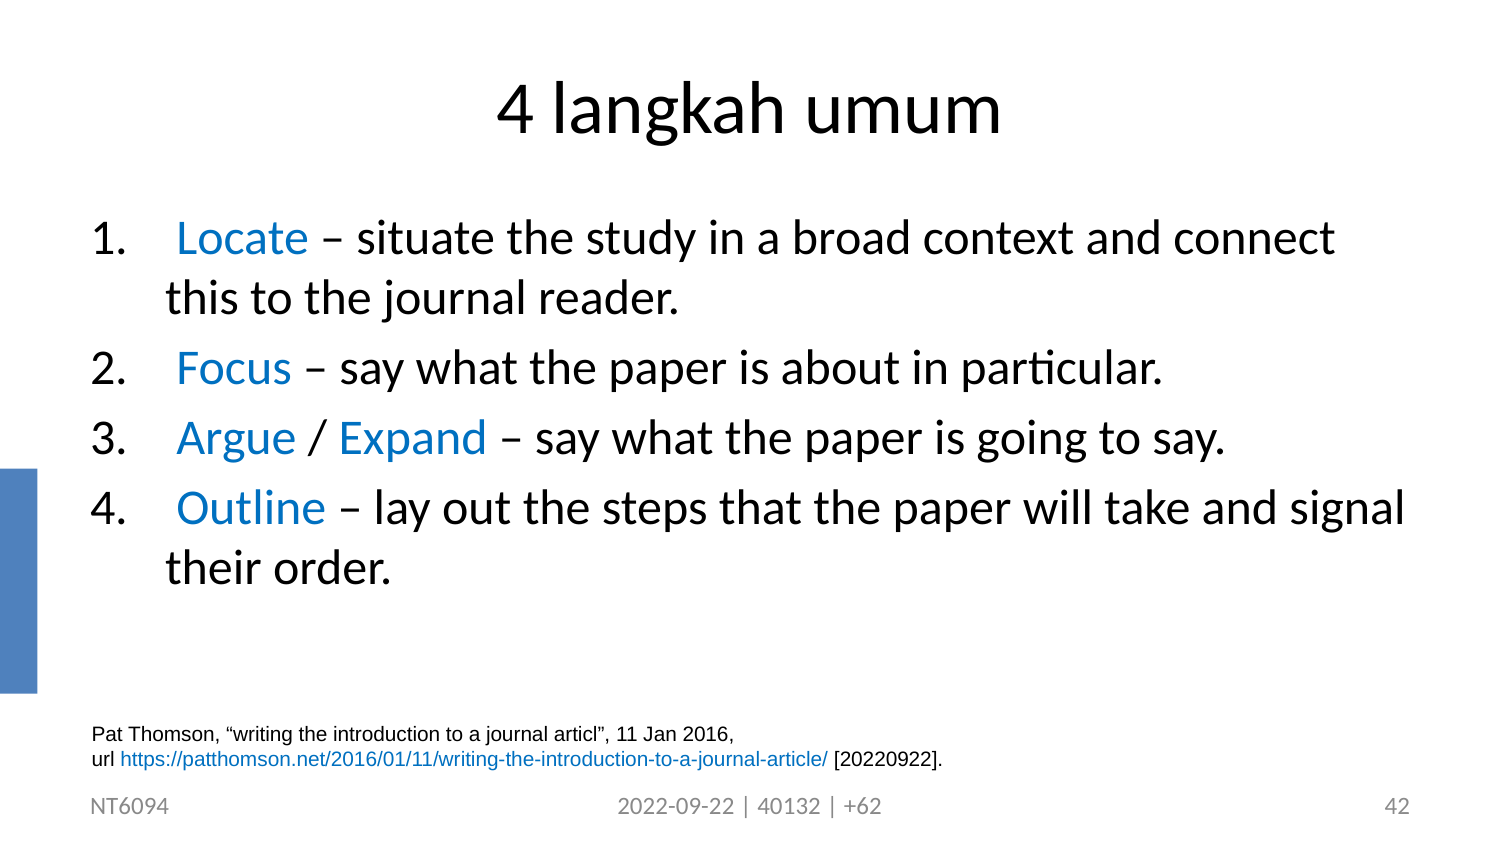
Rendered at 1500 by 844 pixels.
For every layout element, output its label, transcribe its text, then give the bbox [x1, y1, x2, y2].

footer 2022-09-22 | 40132 | +62 [512, 782, 988, 827]
slide_number 42 [1074, 782, 1425, 827]
slide_number NT6094 [75, 782, 463, 827]
list Locate – situate the study in a broad context and connect this to the journal reader. Focus – say what the paper is about in particular. Argue / Expand – say what the paper is going to say. Outline – lay out the steps that the paper will take and signal their order. [74, 196, 1426, 754]
text_box Pat Thomson, “writing the introduction to a journal articl”, 11 Jan 2016, url https://patthomson.net/2016/01/11/writing-the-introduction-to-a-journal-article/ [20220922]. [76, 713, 1425, 778]
title 4 langkah umum [74, 33, 1426, 175]
